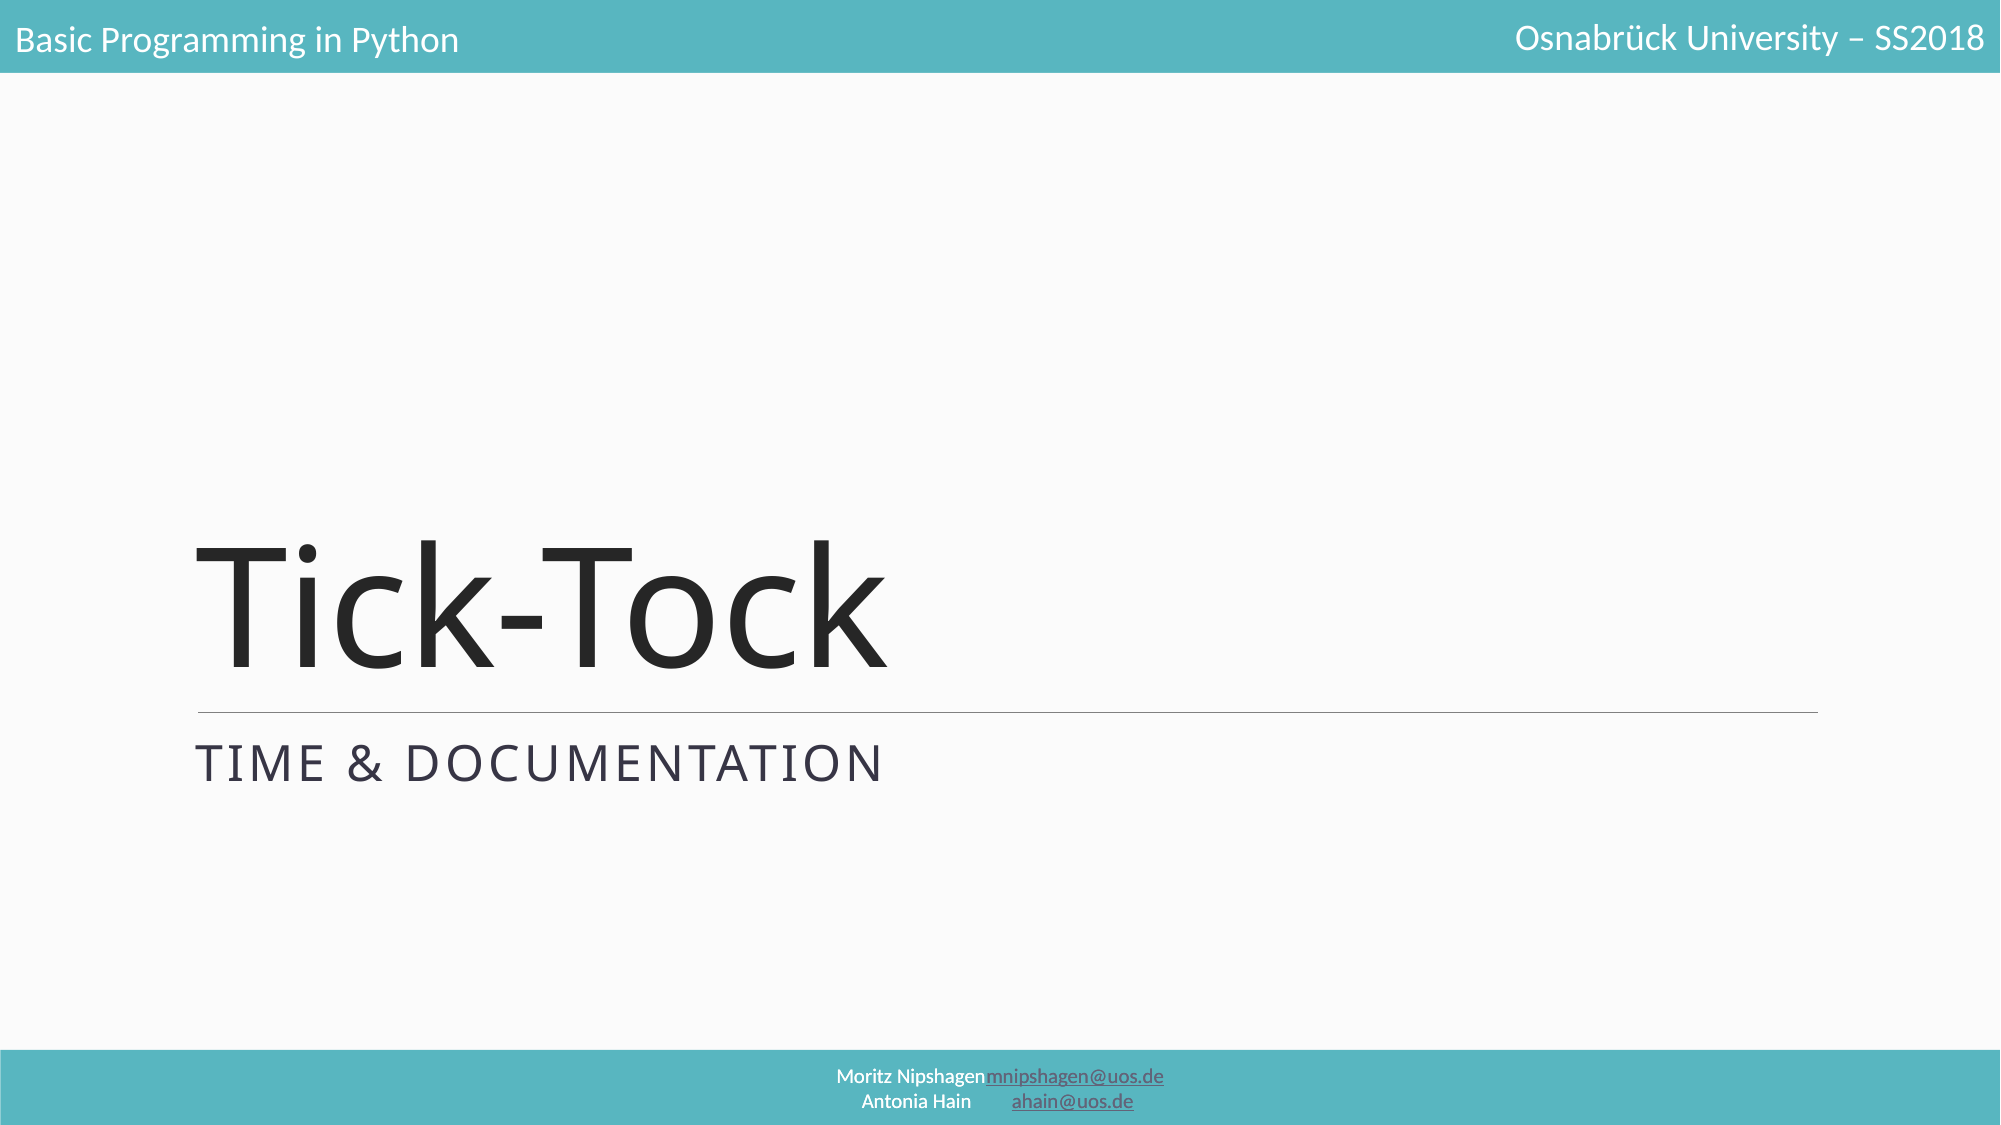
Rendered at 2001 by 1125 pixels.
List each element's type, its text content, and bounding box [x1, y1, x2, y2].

subtitle Time & Documentation [180, 730, 1831, 919]
title Tick-Tock [180, 206, 1830, 710]
